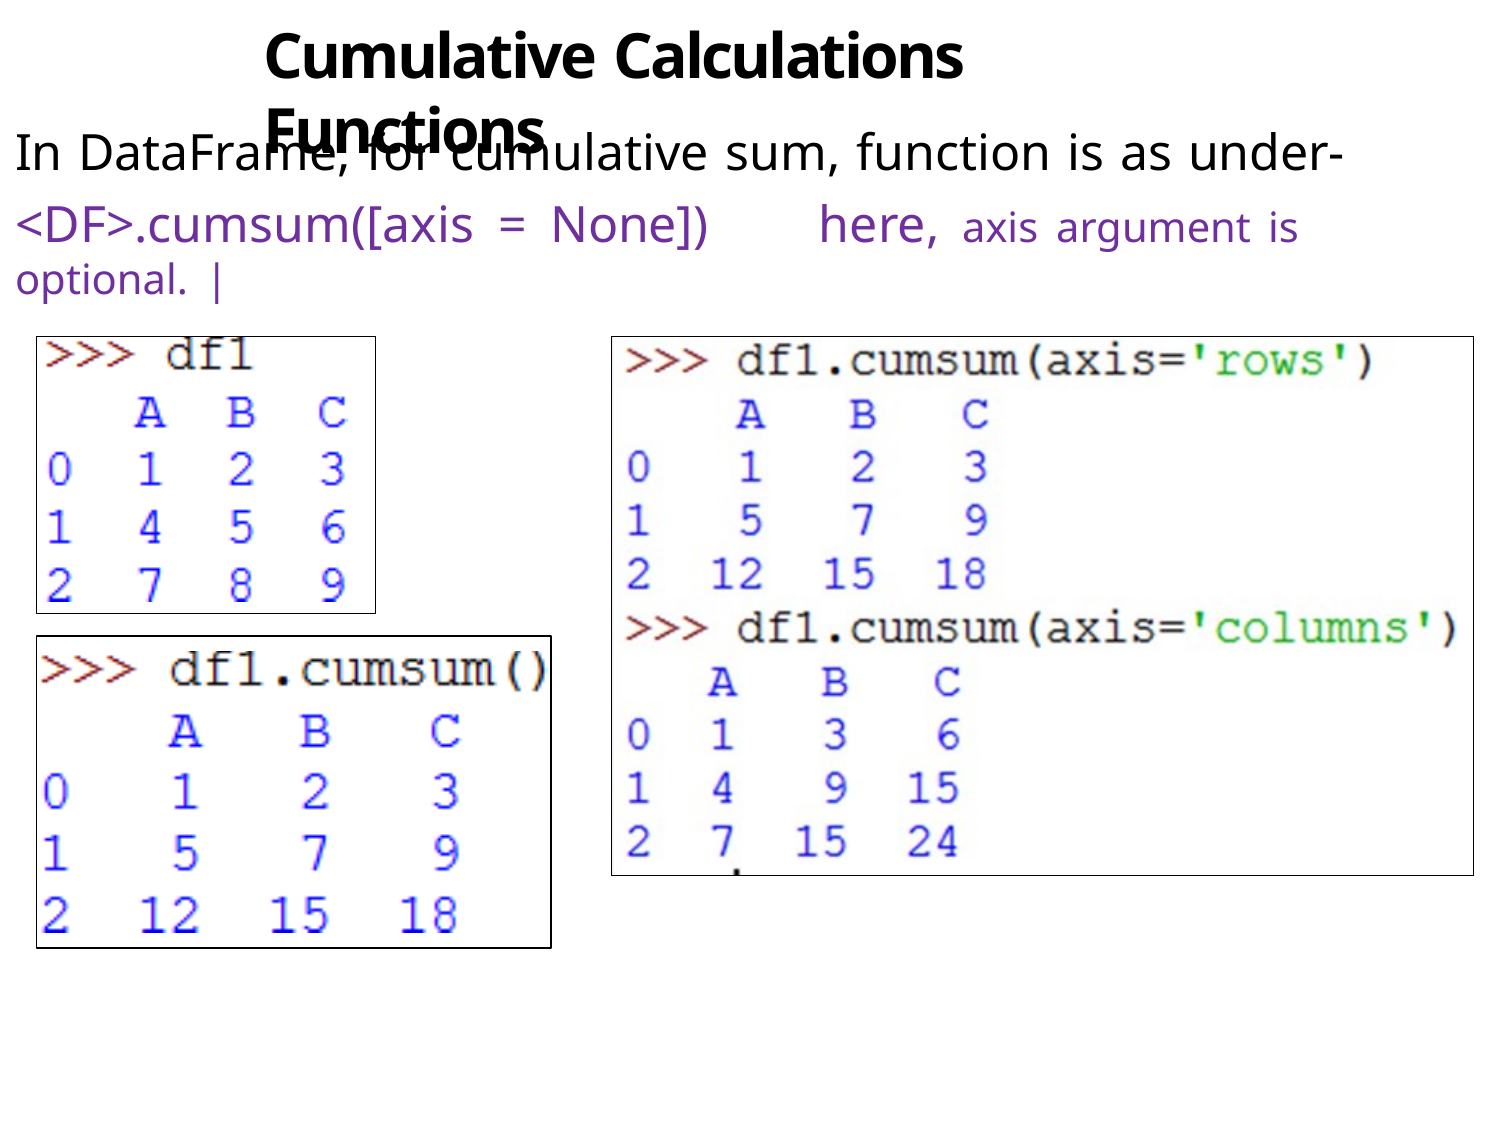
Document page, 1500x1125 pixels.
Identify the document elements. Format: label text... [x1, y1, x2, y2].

title Cumulative Calculations Functions [261, 13, 1226, 106]
text_box In DataFrame, for cumulative sum, function is as under- <DF>.cumsum([axis = None]) here, axis argument is optional. | [12, 106, 1462, 303]
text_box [35, 634, 552, 949]
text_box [610, 335, 1475, 877]
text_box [35, 335, 377, 615]
